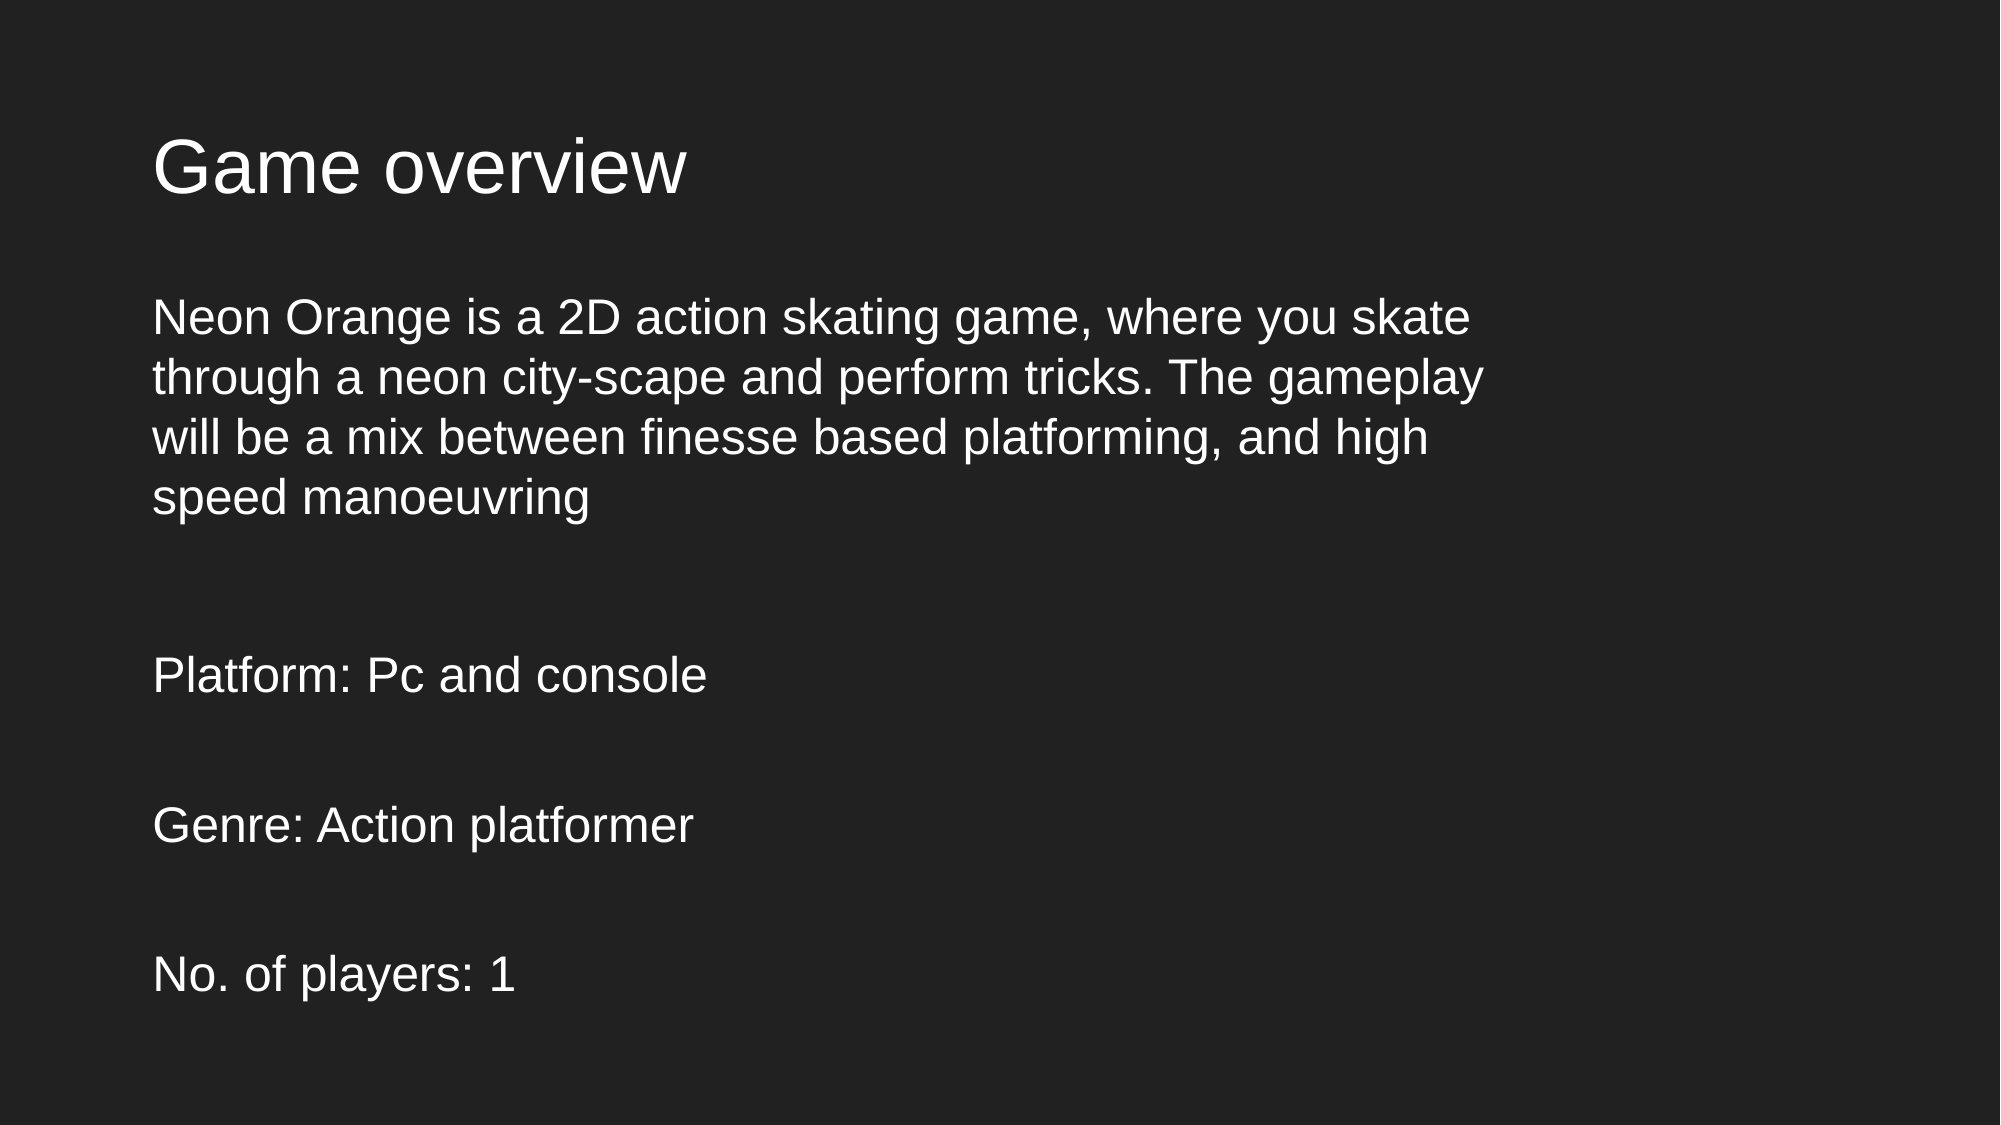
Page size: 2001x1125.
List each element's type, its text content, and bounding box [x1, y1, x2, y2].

list Platform: Pc and console Genre: Action platformer No. of players: 1 [137, 641, 1863, 1047]
title Game overview [137, 59, 1863, 278]
text_box Neon Orange is a 2D action skating game, where you skate through a neon city-scape and perform tricks. The gameplay will be a mix between finesse based platforming, and high speed manoeuvring [137, 277, 1508, 532]
